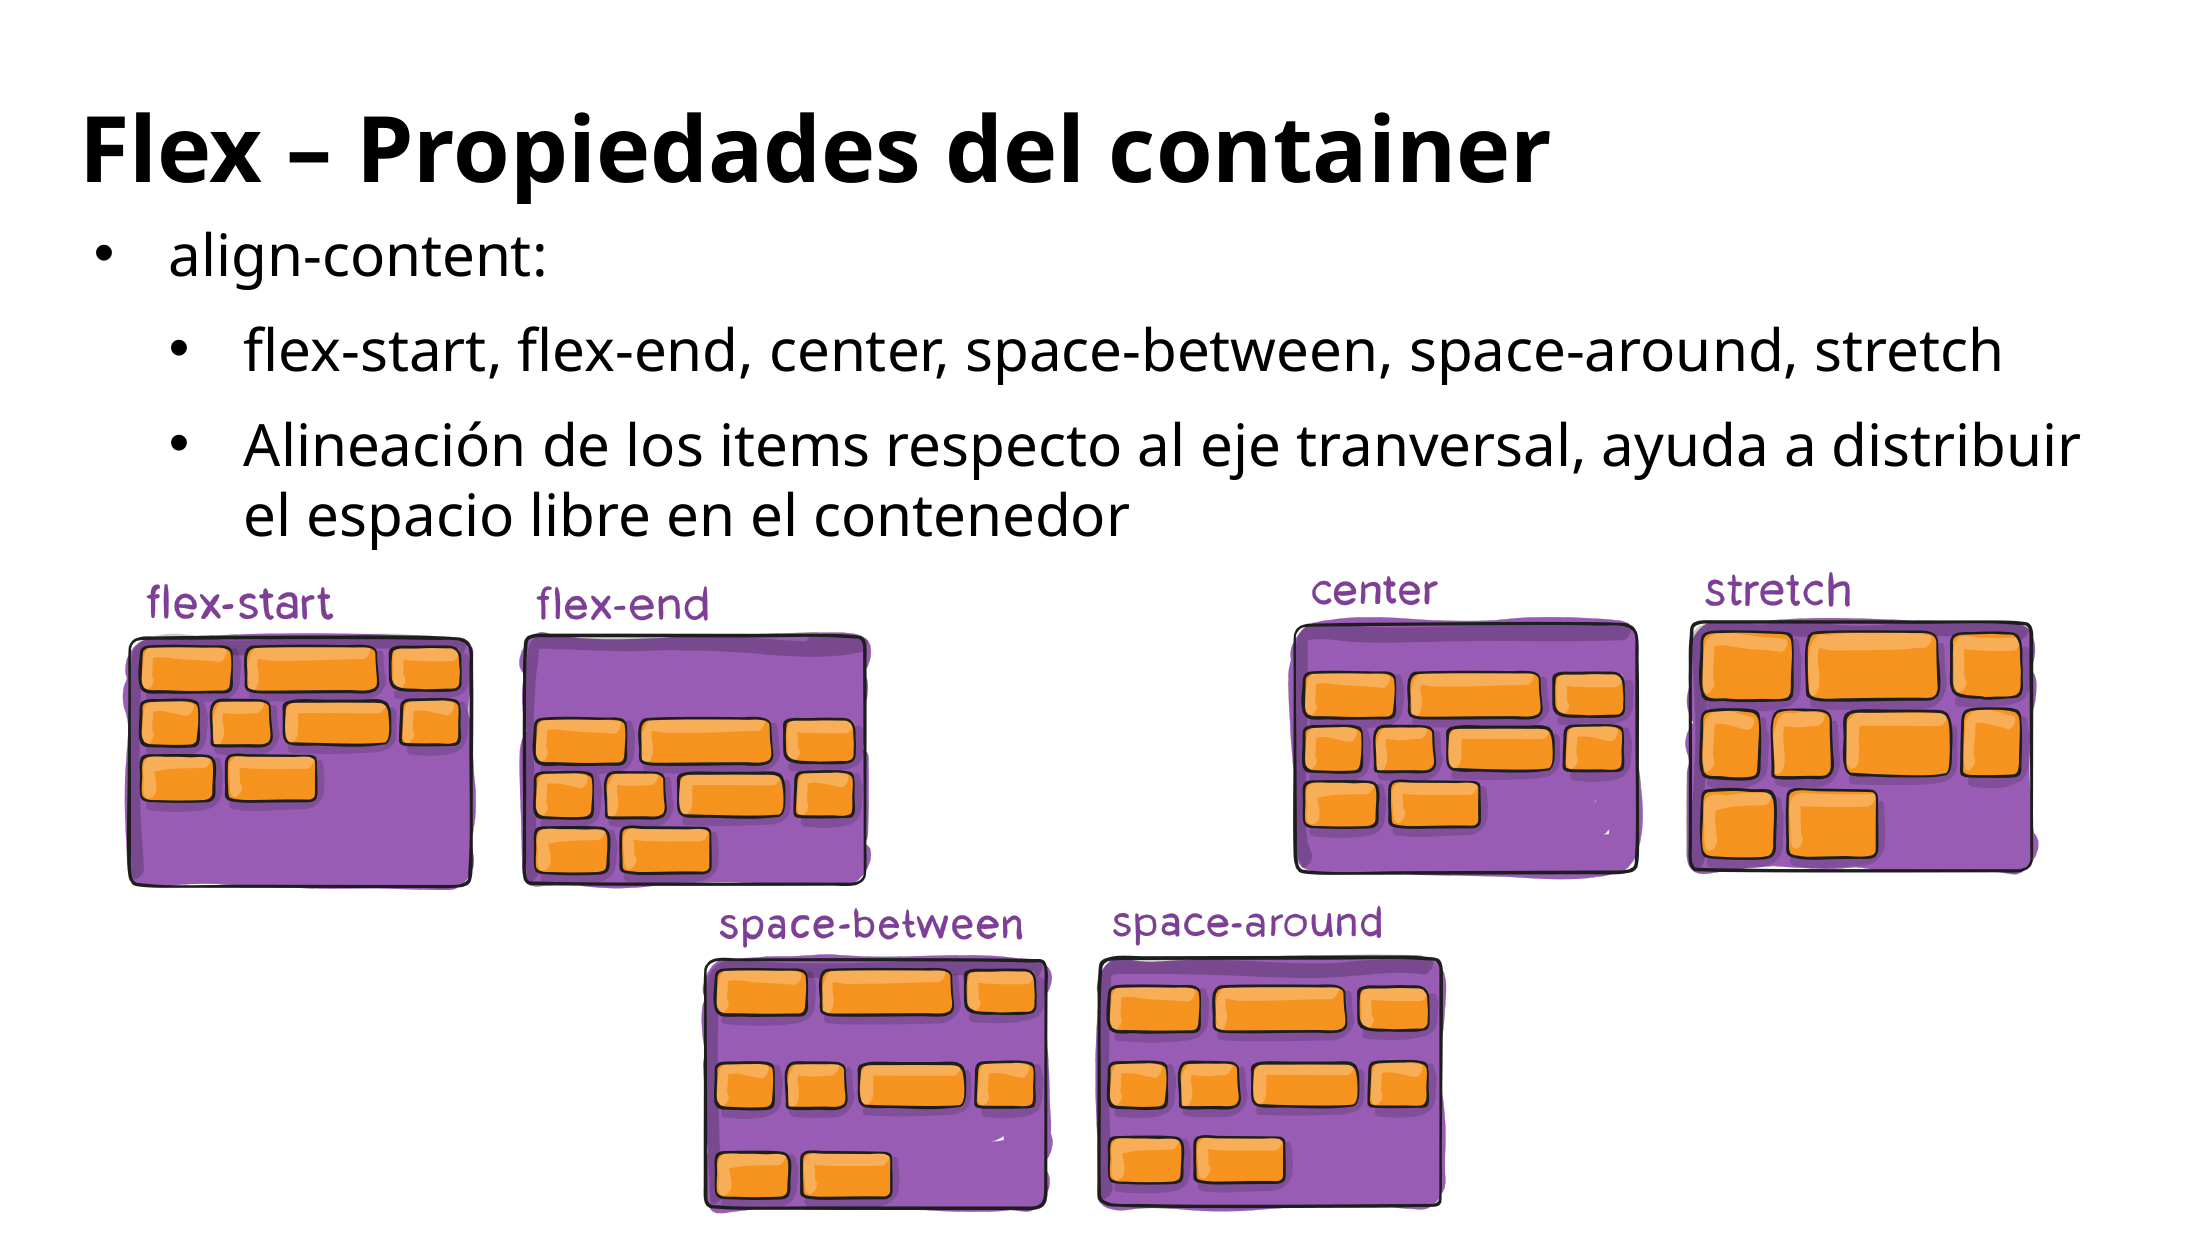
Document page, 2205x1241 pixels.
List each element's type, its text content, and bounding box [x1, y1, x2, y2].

picture [118, 551, 2053, 1241]
title Flex – Propiedades del container [79, 41, 2136, 264]
text_box align-content: flex-start, flex-end, center, space-between, space-around, stretch Alineación de los items respecto al eje tranversal, ayuda a distribuir el espacio libre en el contenedor [79, 210, 2126, 651]
